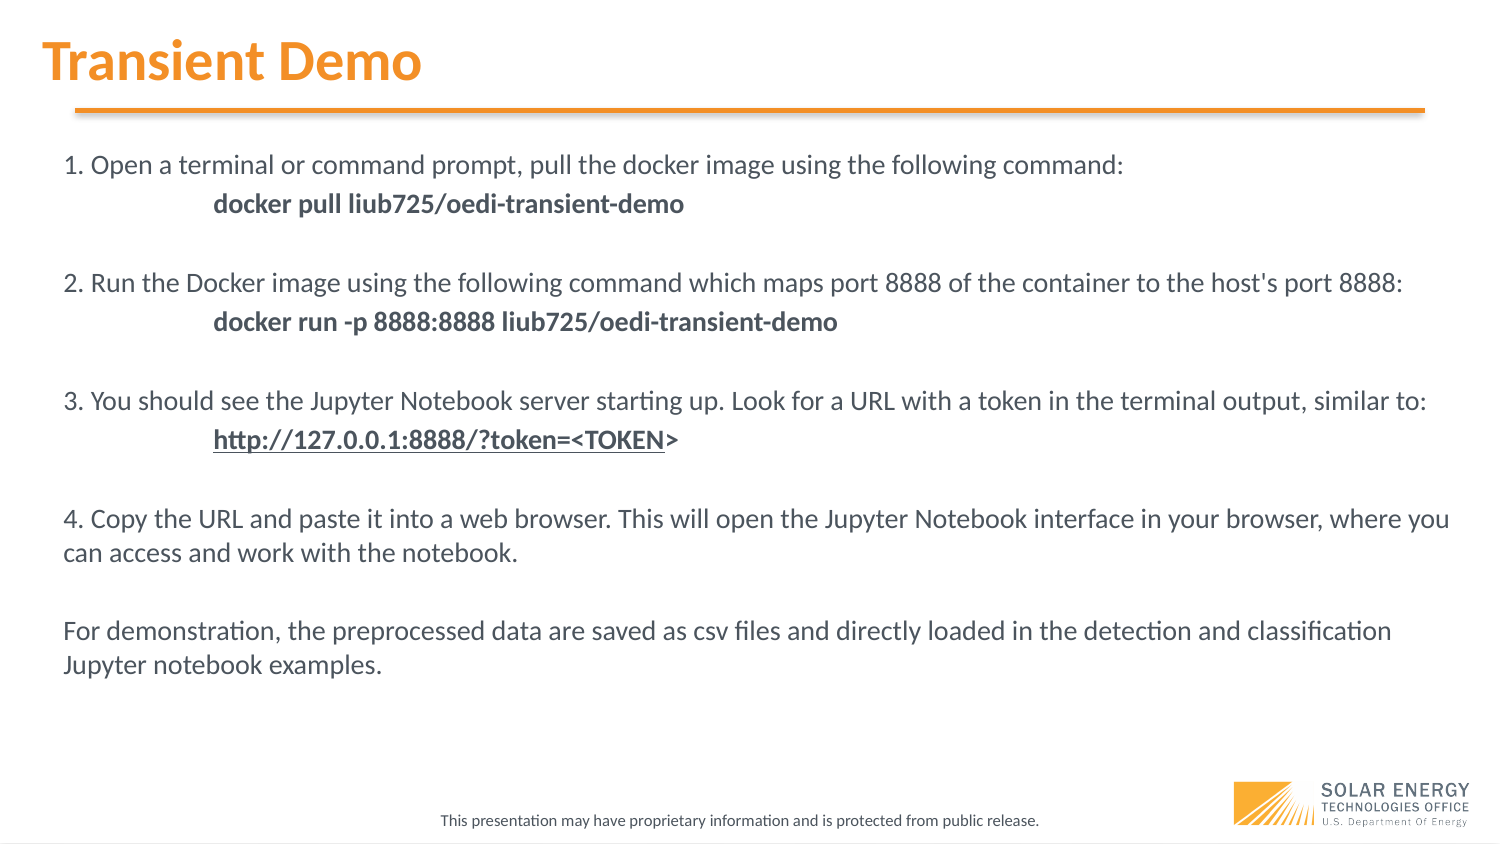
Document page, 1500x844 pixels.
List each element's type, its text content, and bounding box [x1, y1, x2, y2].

picture [1228, 775, 1476, 831]
list 1. Open a terminal or command prompt, pull the docker image using the following command: docker pull liub725/oedi-transient-demo 2. Run the Docker image using the following command which maps port 8888 of the container to the host's port 8888: docker run -p 8888:8888 liub725/oedi-transient-demo 3. You should see the Jupyter Notebook server starting up. Look for a URL with a token in the terminal output, similar to: http://127.0.0.1:8888/?token=<TOKEN> 4. Copy the URL and paste it into a web browser. This will open the Jupyter Notebook interface in your browser, where you can access and work with the notebook. For demonstration, the preprocessed data are saved as csv files and directly loaded in the detection and classification Jupyter notebook examples. [48, 138, 1470, 699]
text_box Transient Demo [27, 14, 1075, 97]
